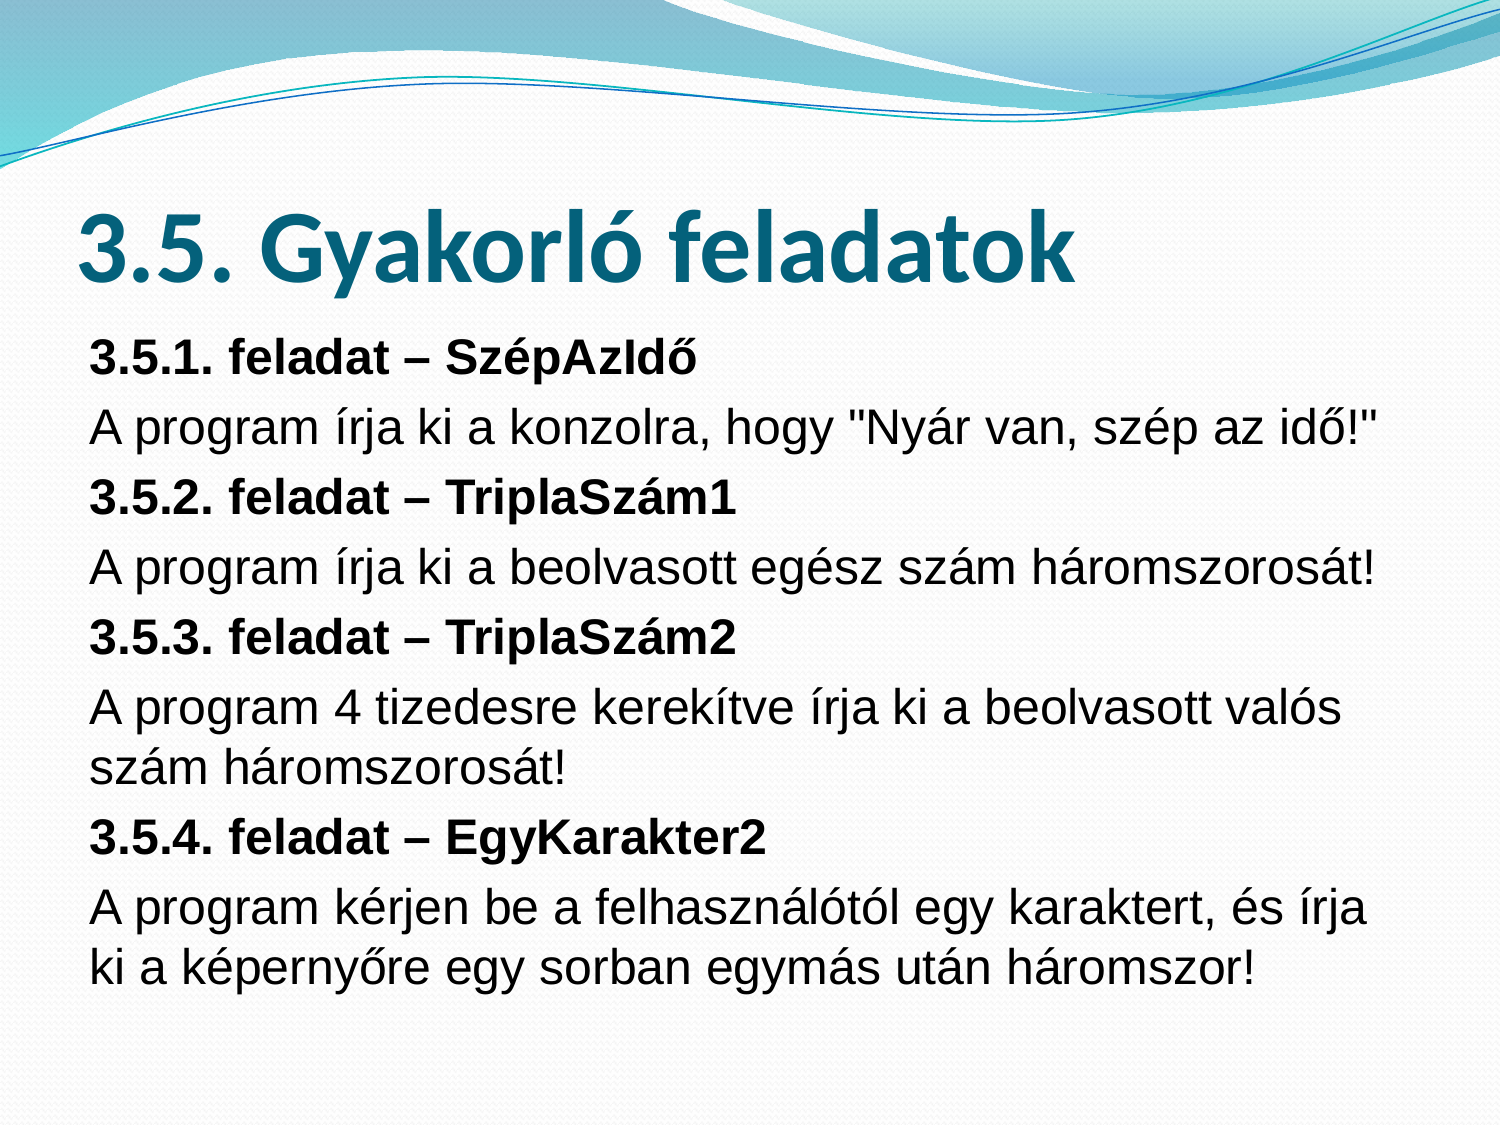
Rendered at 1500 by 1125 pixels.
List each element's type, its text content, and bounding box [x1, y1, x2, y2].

title 3.5. Gyakorló feladatok [75, 115, 1425, 303]
list 3.5.1. feladat – SzépAzIdő A program írja ki a konzolra, hogy "Nyár van, szép az idő!" 3.5.2. feladat – TriplaSzám1 A program írja ki a beolvasott egész szám háromszorosát! 3.5.3. feladat – TriplaSzám2 A program 4 tizedesre kerekítve írja ki a beolvasott valós szám háromszorosát! 3.5.4. feladat – EgyKarakter2 A program kérjen be a felhasználótól egy karaktert, és írja ki a képernyőre egy sorban egymás után háromszor! [75, 317, 1425, 1038]
